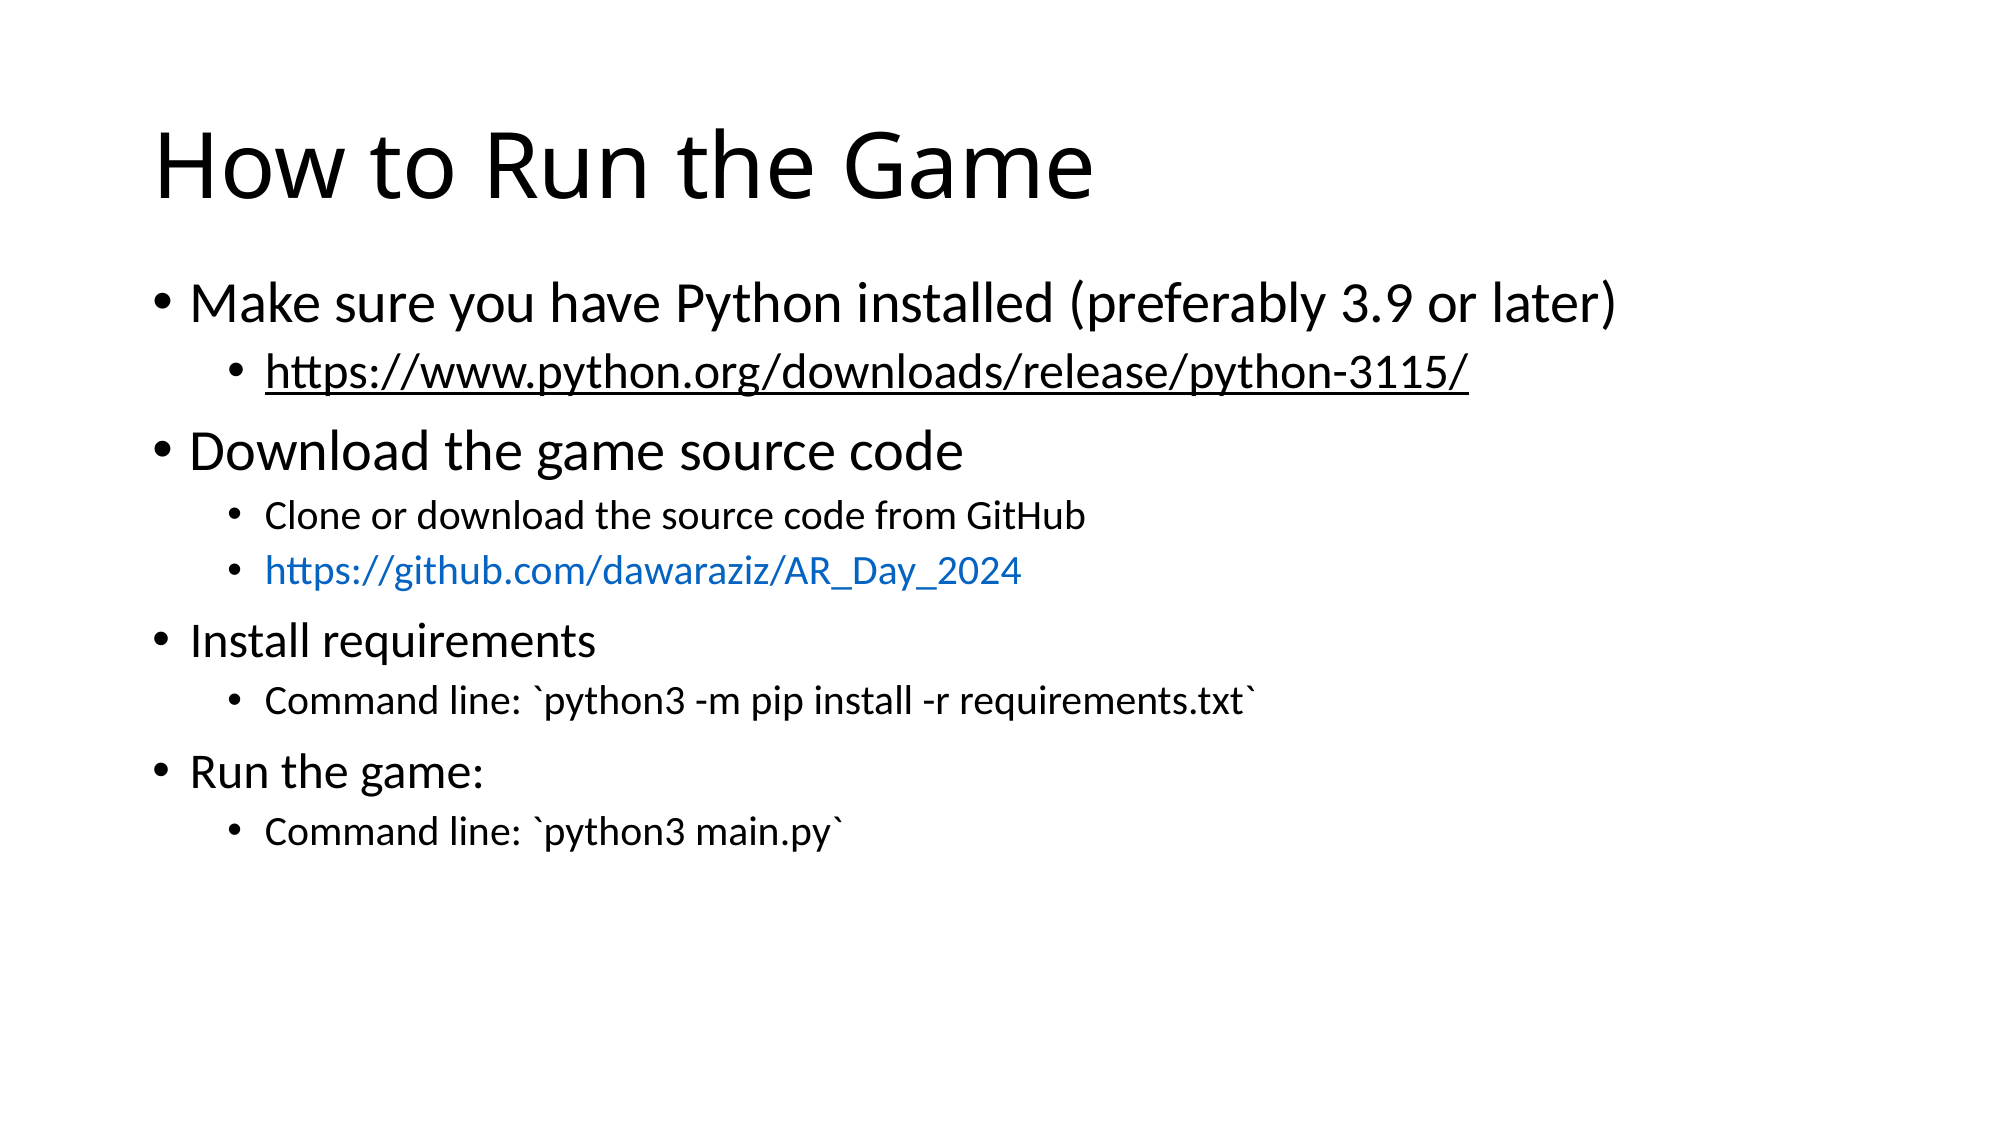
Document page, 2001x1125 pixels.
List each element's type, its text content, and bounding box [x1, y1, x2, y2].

list Make sure you have Python installed (preferably 3.9 or later) https://www.python.org/downloads/release/python-3115/ Download the game source code Clone or download the source code from GitHub https://github.com/dawaraziz/AR_Day_2024 Install requirements Command line: `python3 -m pip install -r requirements.txt` Run the game: Command line: `python3 main.py` [137, 264, 1863, 1066]
title How to Run the Game [137, 59, 1863, 264]
